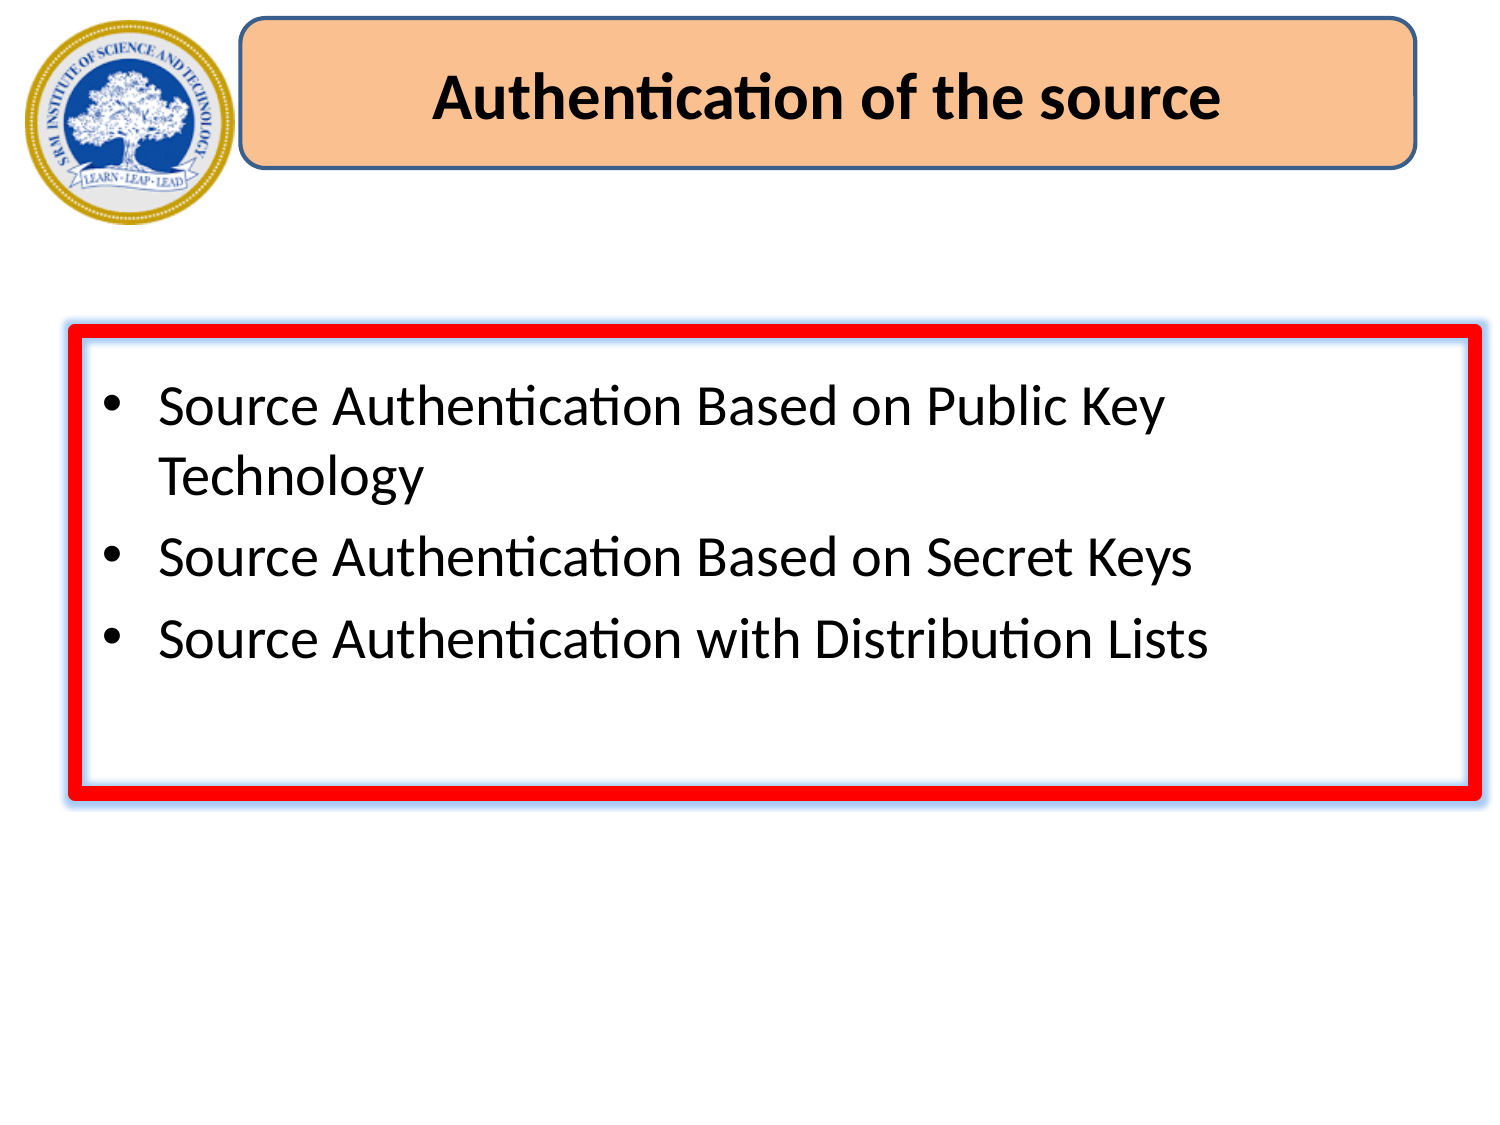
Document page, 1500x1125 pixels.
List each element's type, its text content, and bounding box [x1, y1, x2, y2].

list Source Authentication Based on Public Key Technology Source Authentication Based on Secret Keys Source Authentication with Distribution Lists [86, 359, 1437, 1103]
text_box Authentication of the source [241, 15, 1418, 171]
text_box [73, 329, 1477, 796]
picture [25, 19, 236, 226]
